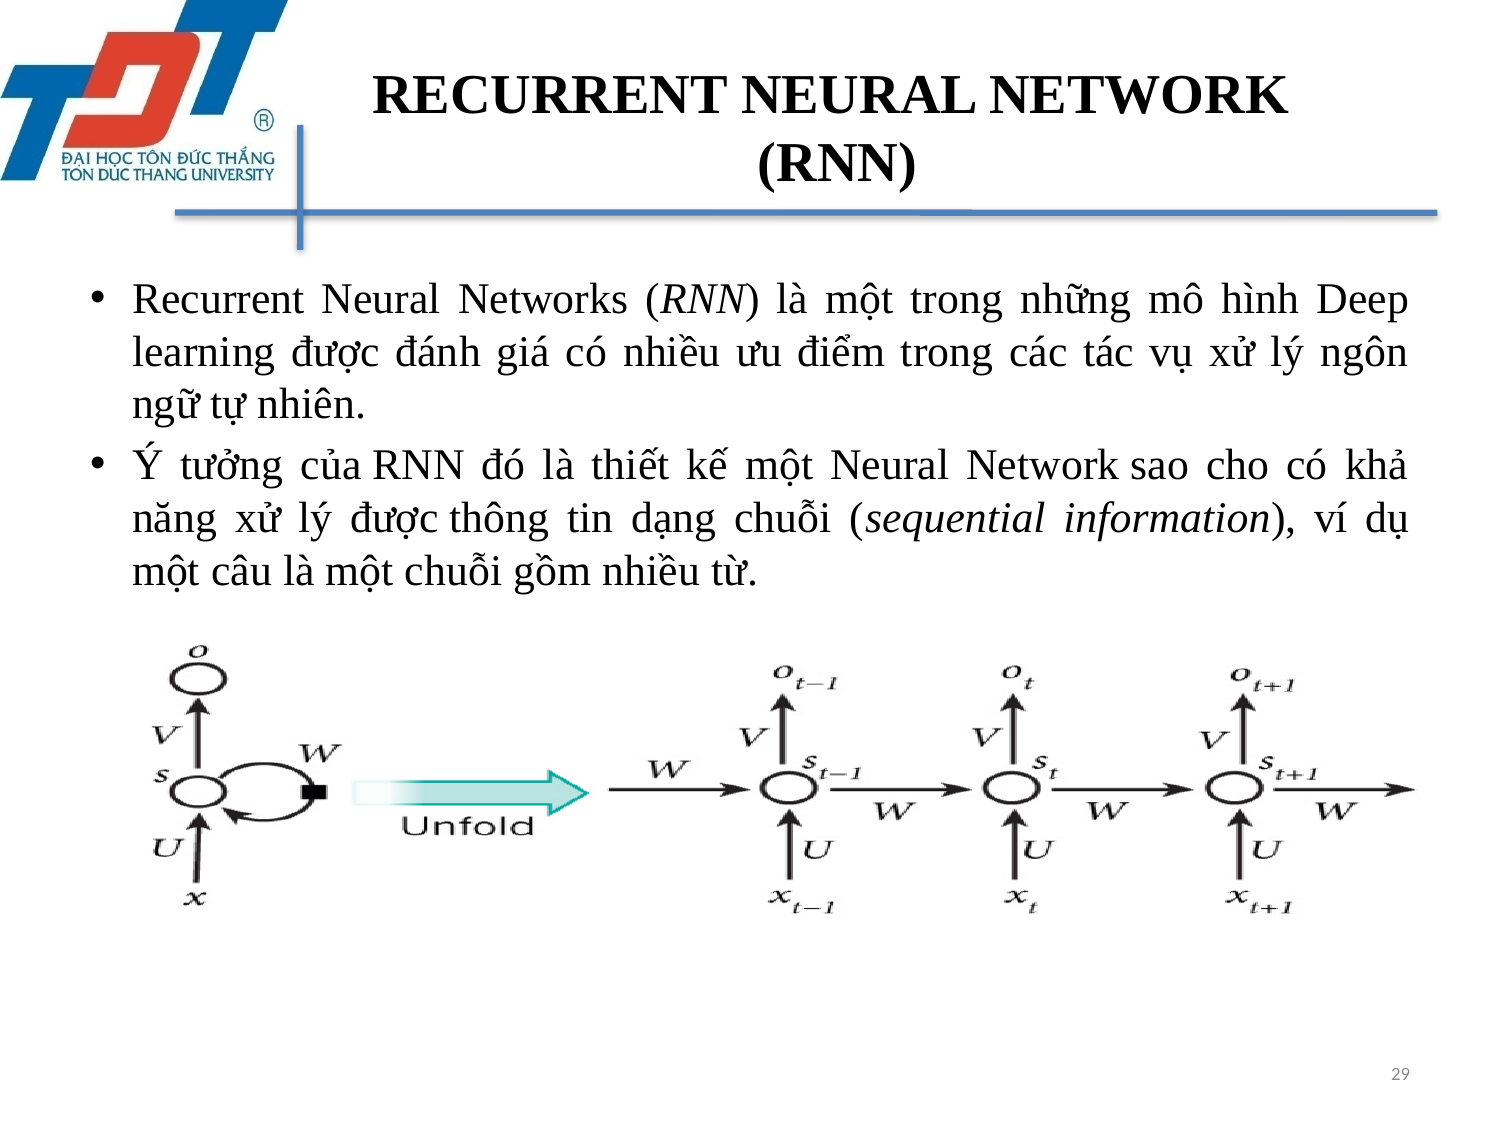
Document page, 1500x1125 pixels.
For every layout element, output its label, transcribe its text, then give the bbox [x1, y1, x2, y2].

picture [125, 627, 1426, 920]
picture [0, 0, 288, 181]
list Recurrent Neural Networks (RNN) là một trong những mô hình Deep learning được đánh giá có nhiều ưu điểm trong các tác vụ xử lý ngôn ngữ tự nhiên. Ý tưởng của RNN đó là thiết kế một Neural Network sao cho có khả năng xử lý được thông tin dạng chuỗi (sequential information), ví dụ một câu là một chuỗi gồm nhiều từ. [75, 262, 1425, 1005]
title RECURRENT NEURAL NETWORK (RNN) [174, 31, 1500, 219]
slide_number 29 [1074, 1042, 1425, 1103]
